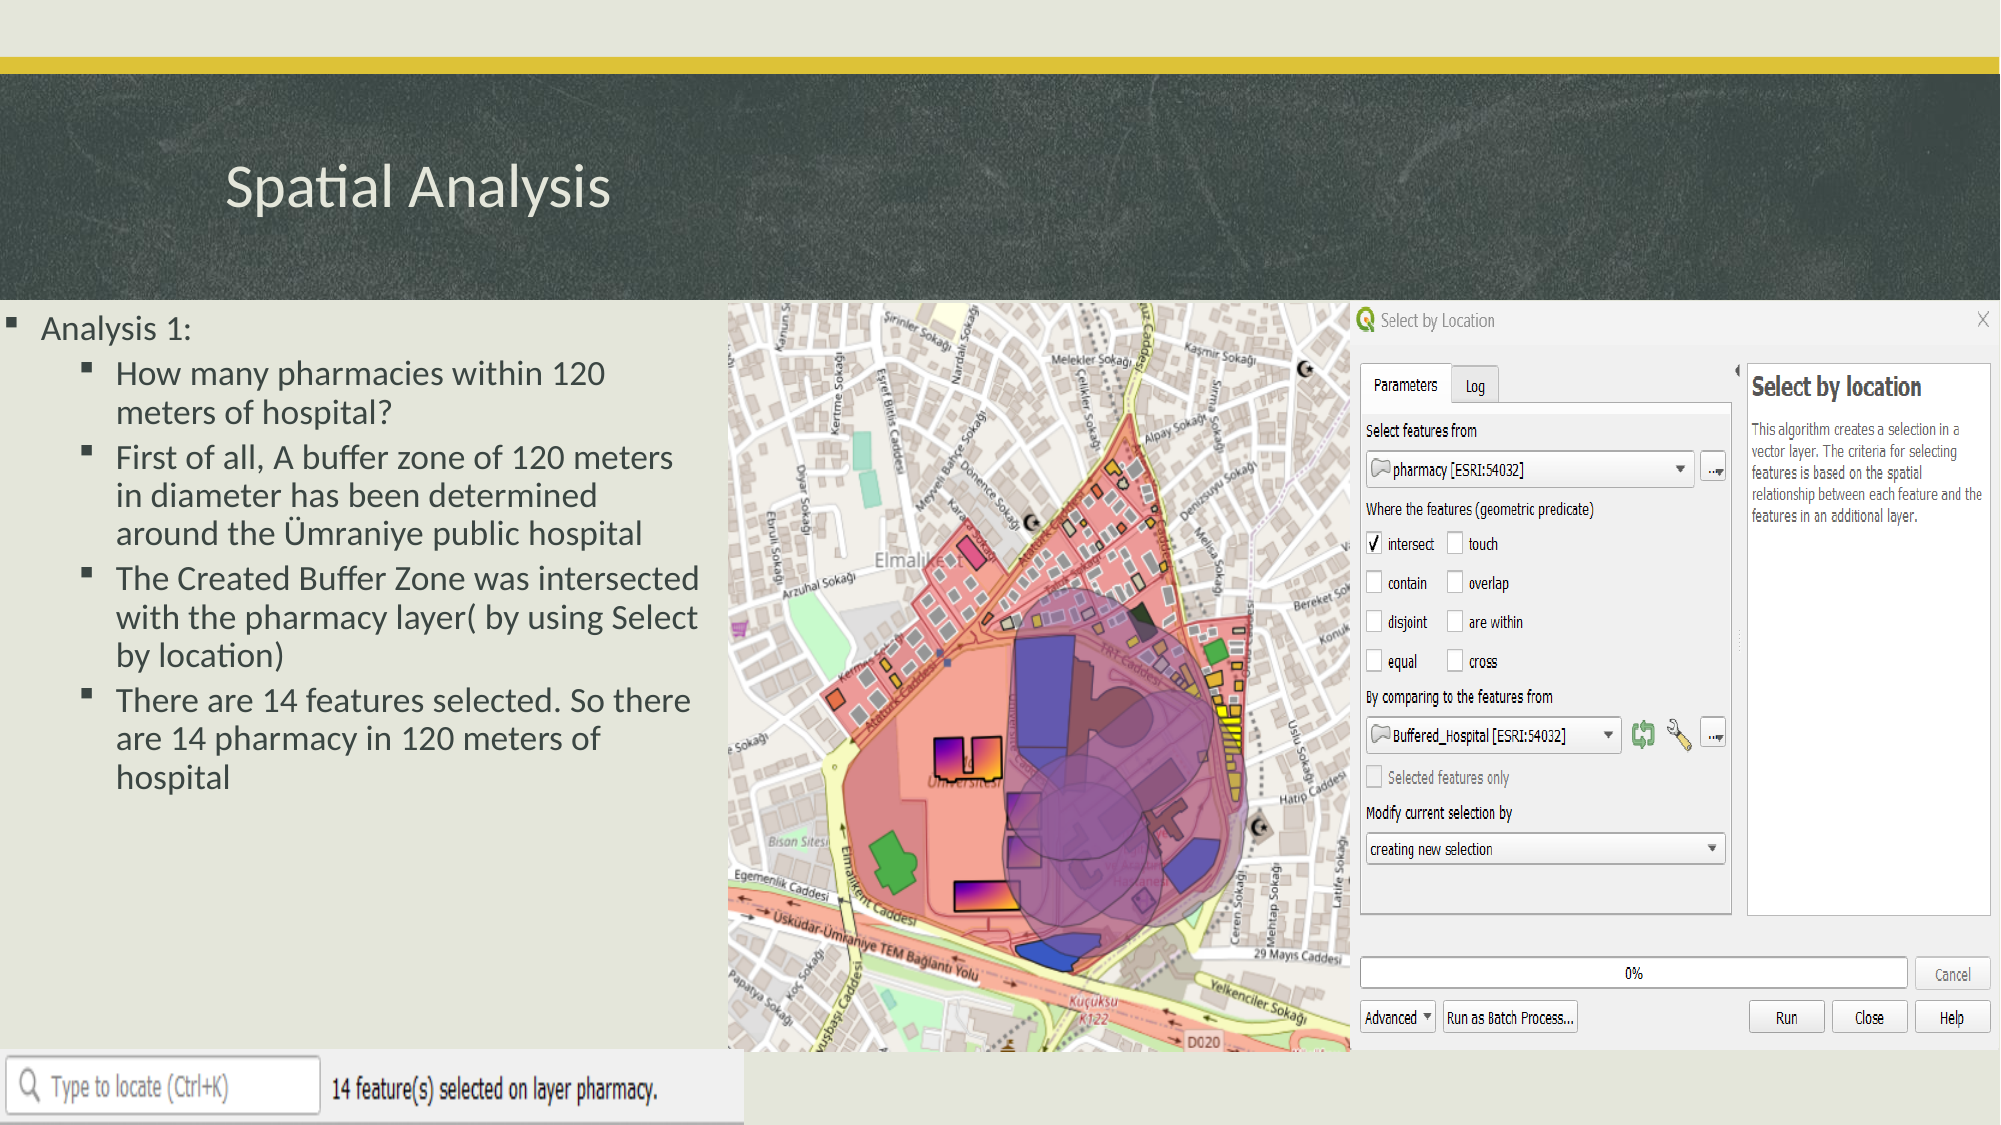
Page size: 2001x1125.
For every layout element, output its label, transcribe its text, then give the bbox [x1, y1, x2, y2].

picture [0, 74, 2000, 300]
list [728, 303, 1346, 1052]
picture [0, 1049, 745, 1125]
text_box Analysis 1: How many pharmacies within 120 meters of hospital? First of all, A buffer zone of 120 meters in diameter has been determined around the Ümraniye public hospital The Created Buffer Zone was intersected with the pharmacy layer( by using Select by location) There are 14 features selected. So there are 14 pharmacy in 120 meters of hospital [1, 303, 705, 842]
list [1349, 301, 1999, 1051]
title Spatial Analysis [222, 142, 866, 333]
